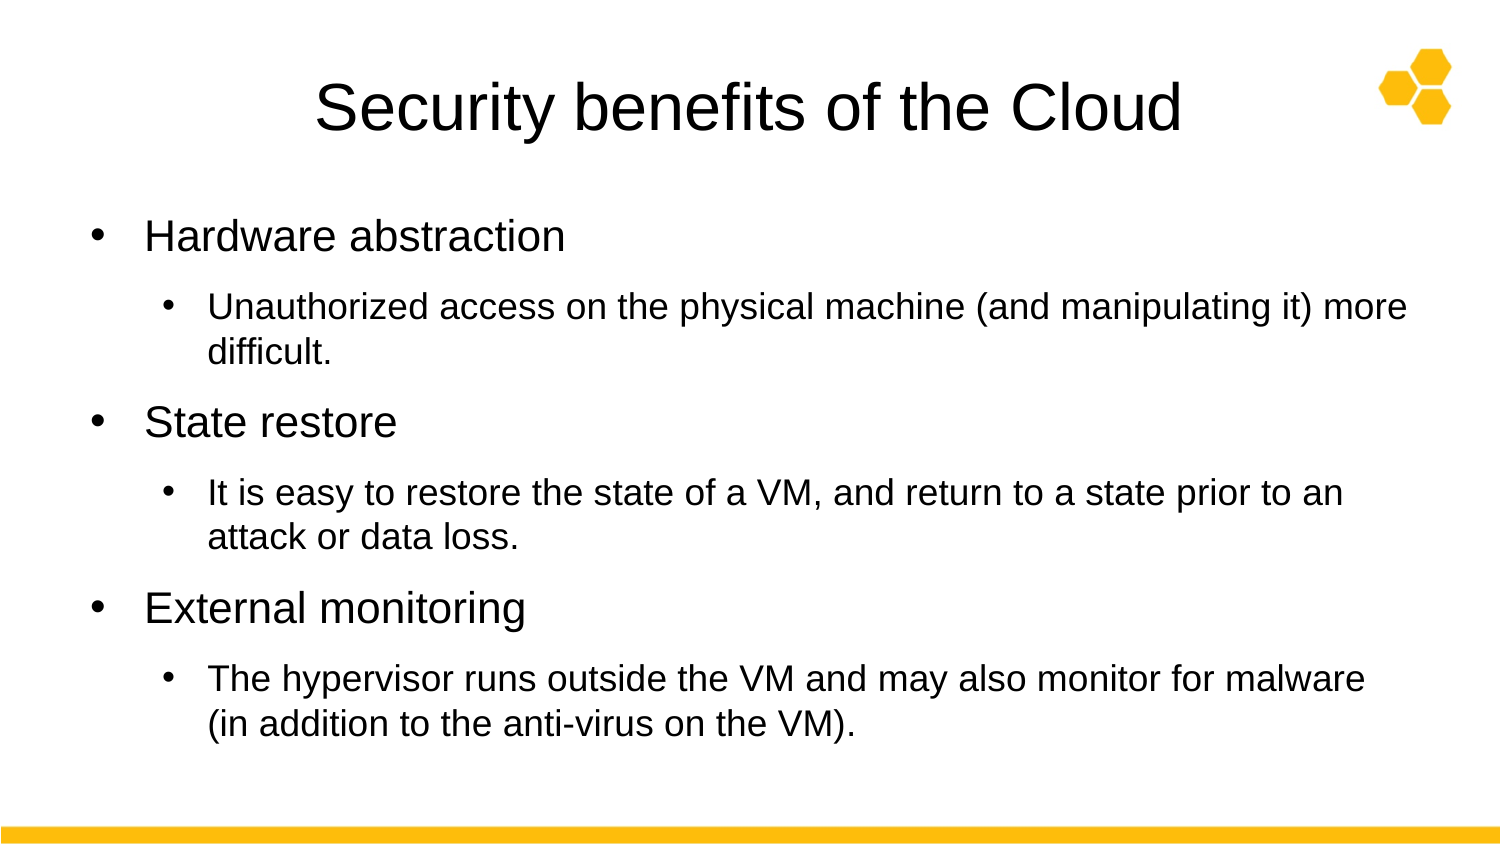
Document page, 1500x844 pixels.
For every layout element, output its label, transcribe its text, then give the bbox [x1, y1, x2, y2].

list Hardware abstraction Unauthorized access on the physical machine (and manipulating it) more difficult. State restore It is easy to restore the state of a VM, and return to a state prior to an attack or data loss. External monitoring The hypervisor runs outside the VM and may also monitor for malware (in addition to the anti-virus on the VM). [75, 199, 1425, 754]
picture [0, 0, 1500, 844]
title Security benefits of the Cloud [75, 33, 1425, 175]
